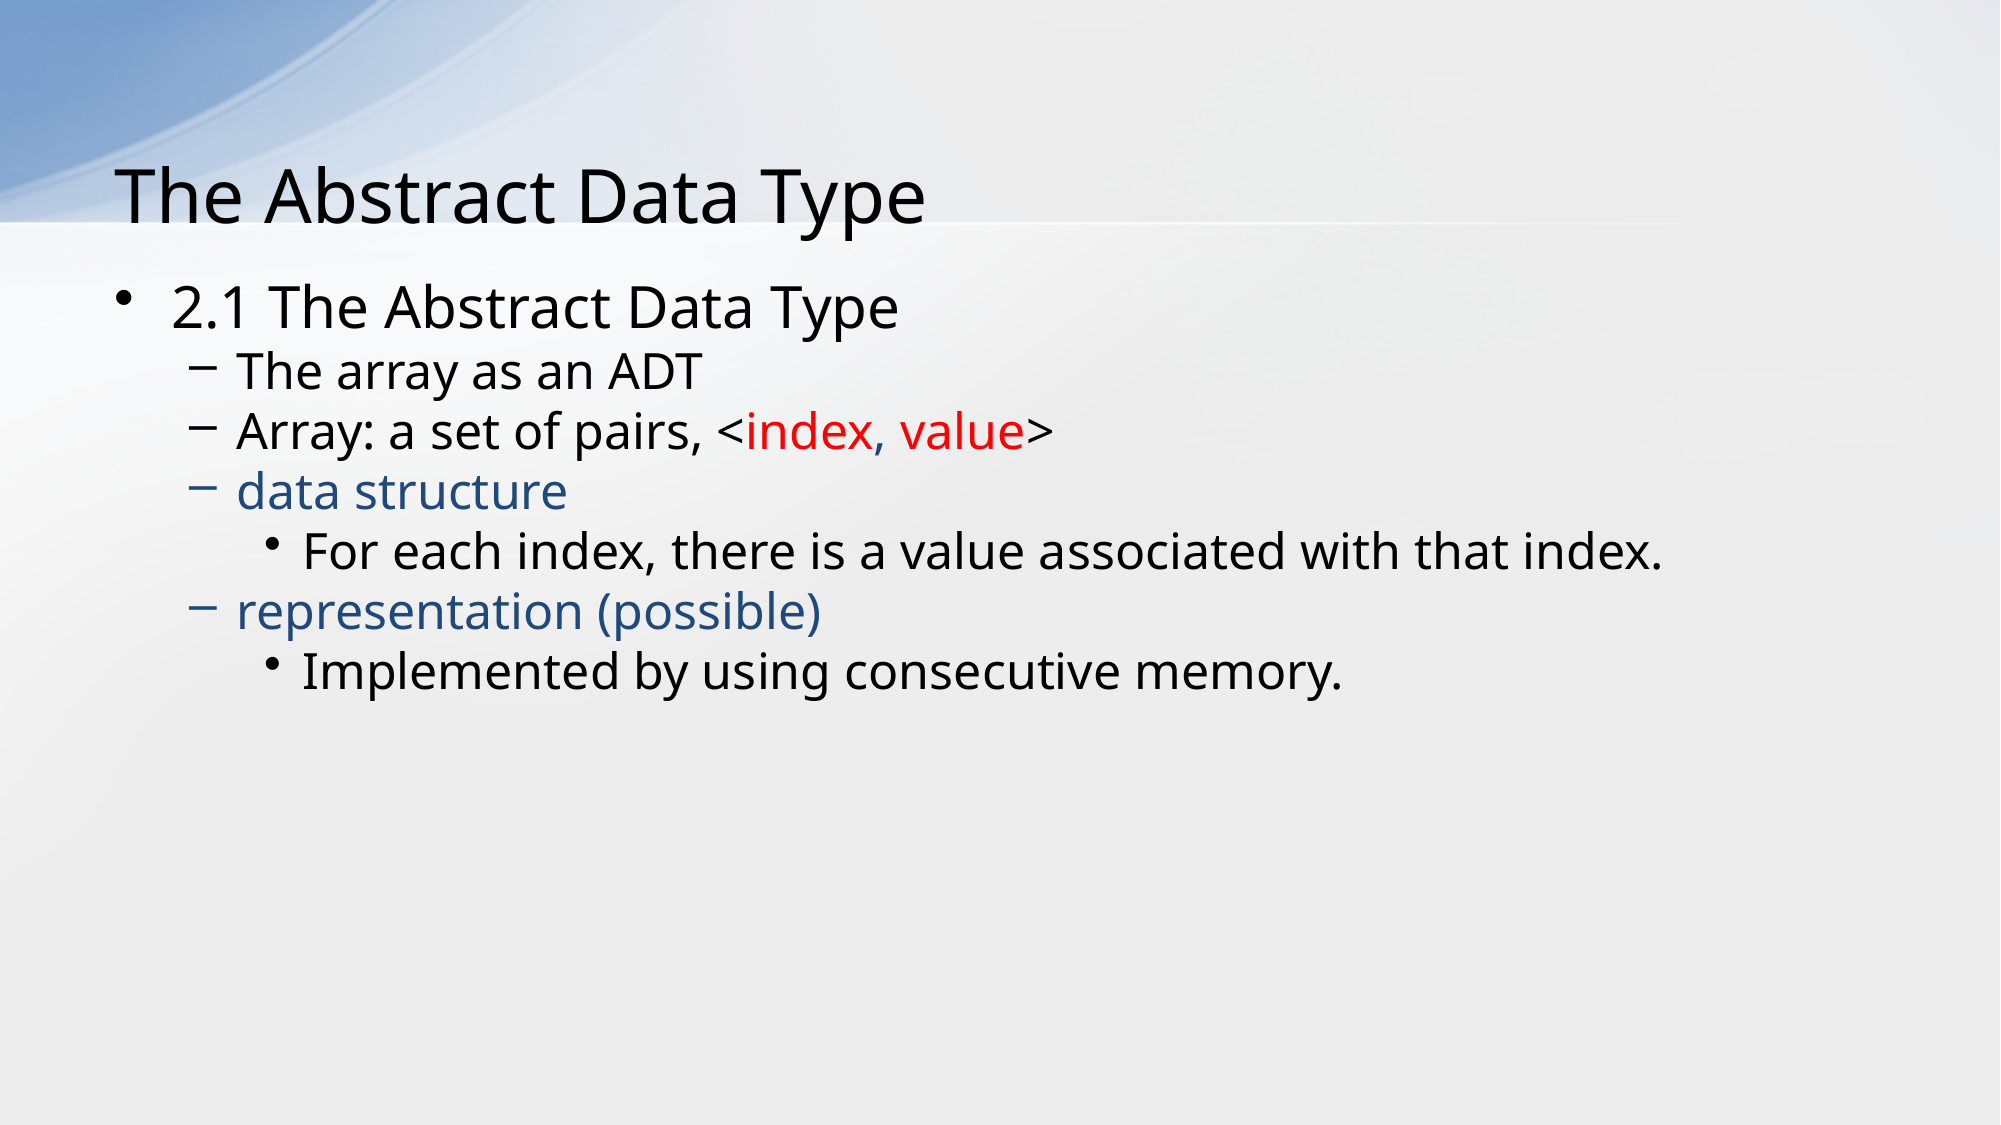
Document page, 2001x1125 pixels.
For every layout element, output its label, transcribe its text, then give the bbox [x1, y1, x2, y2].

picture [0, 0, 2000, 1125]
title The Abstract Data Type [99, 58, 1900, 247]
list 2.1 The Abstract Data Type The array as an ADT Array: a set of pairs, <index, value> data structure For each index, there is a value associated with that index. representation (possible) Implemented by using consecutive memory. [99, 262, 1900, 1005]
